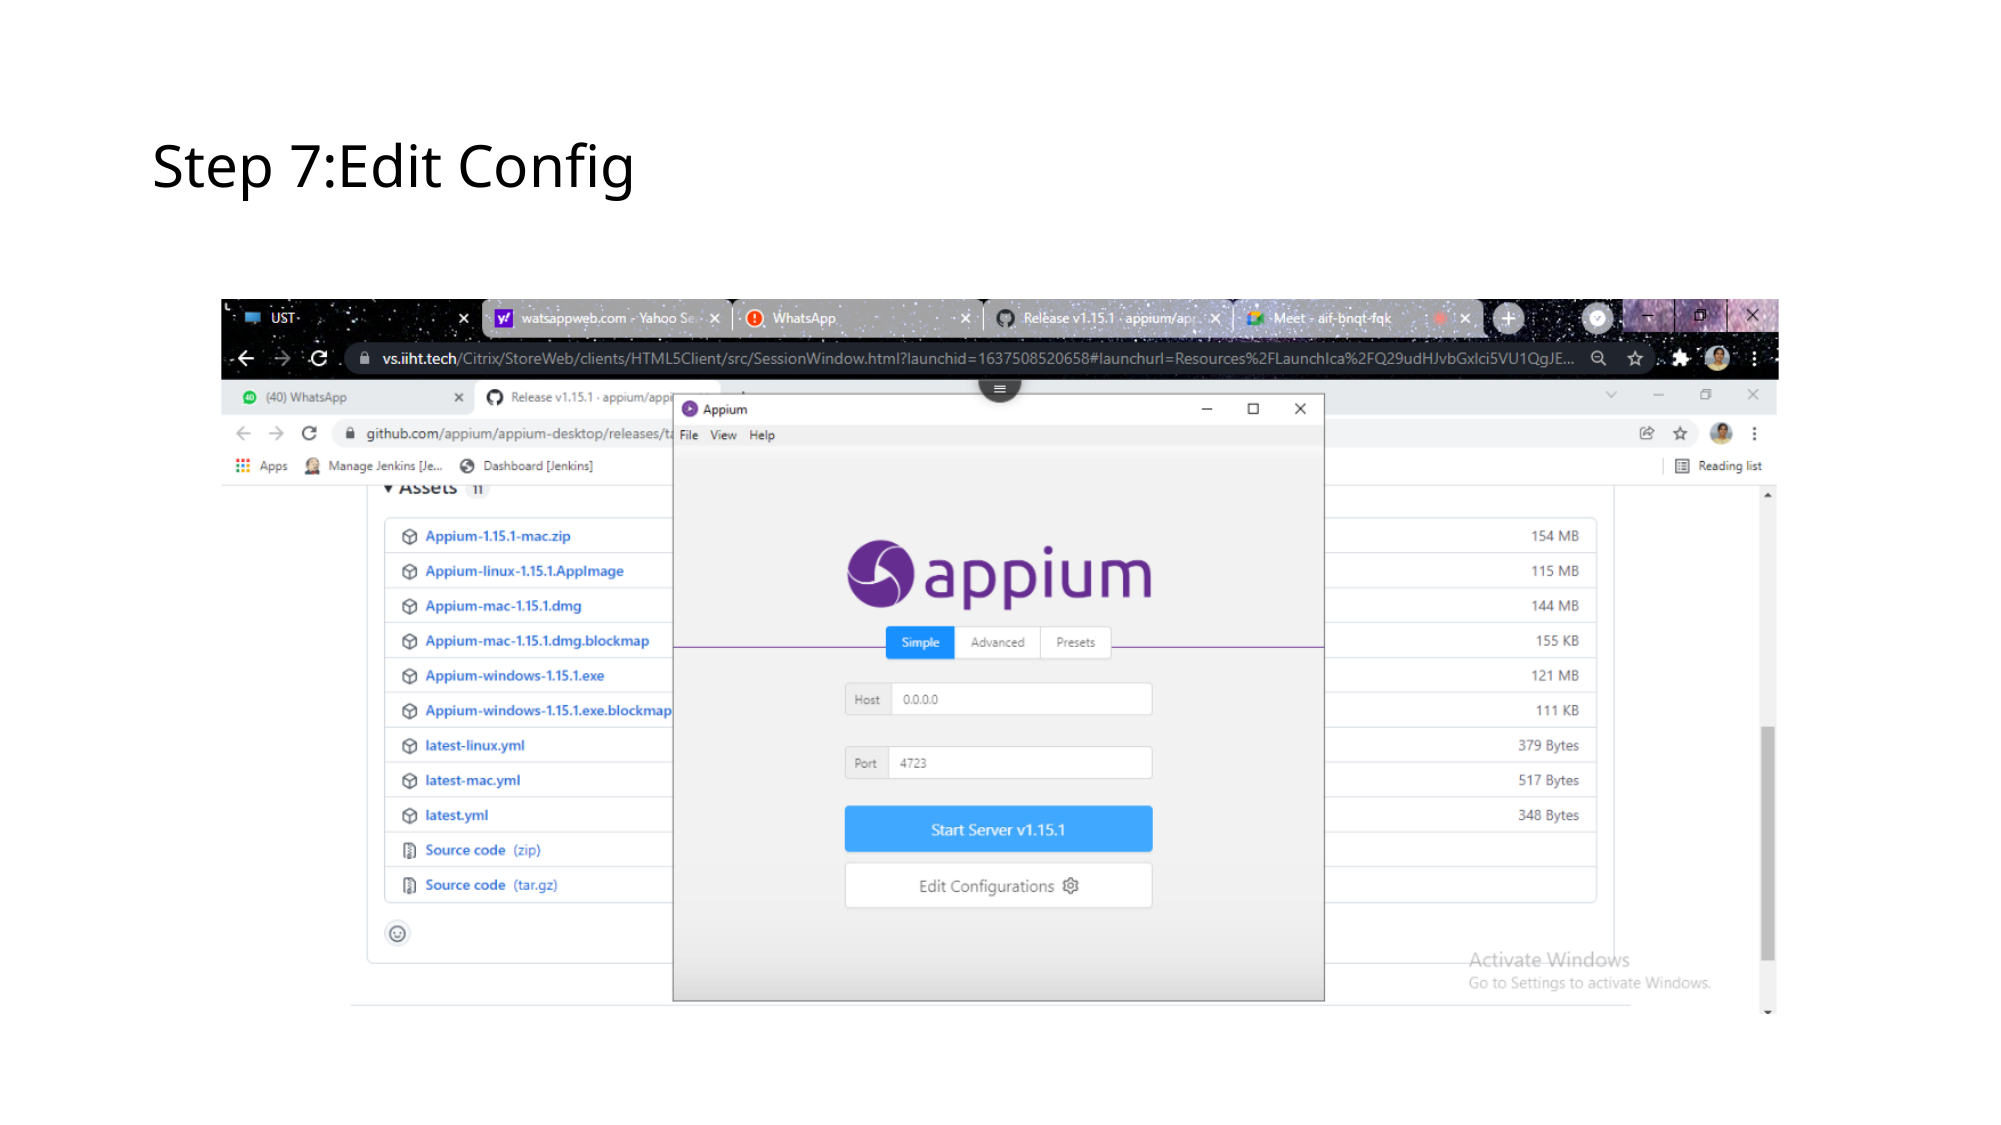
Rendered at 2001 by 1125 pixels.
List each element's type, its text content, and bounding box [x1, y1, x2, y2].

title Step 7:Edit Config [137, 59, 1863, 278]
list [221, 299, 1779, 1014]
